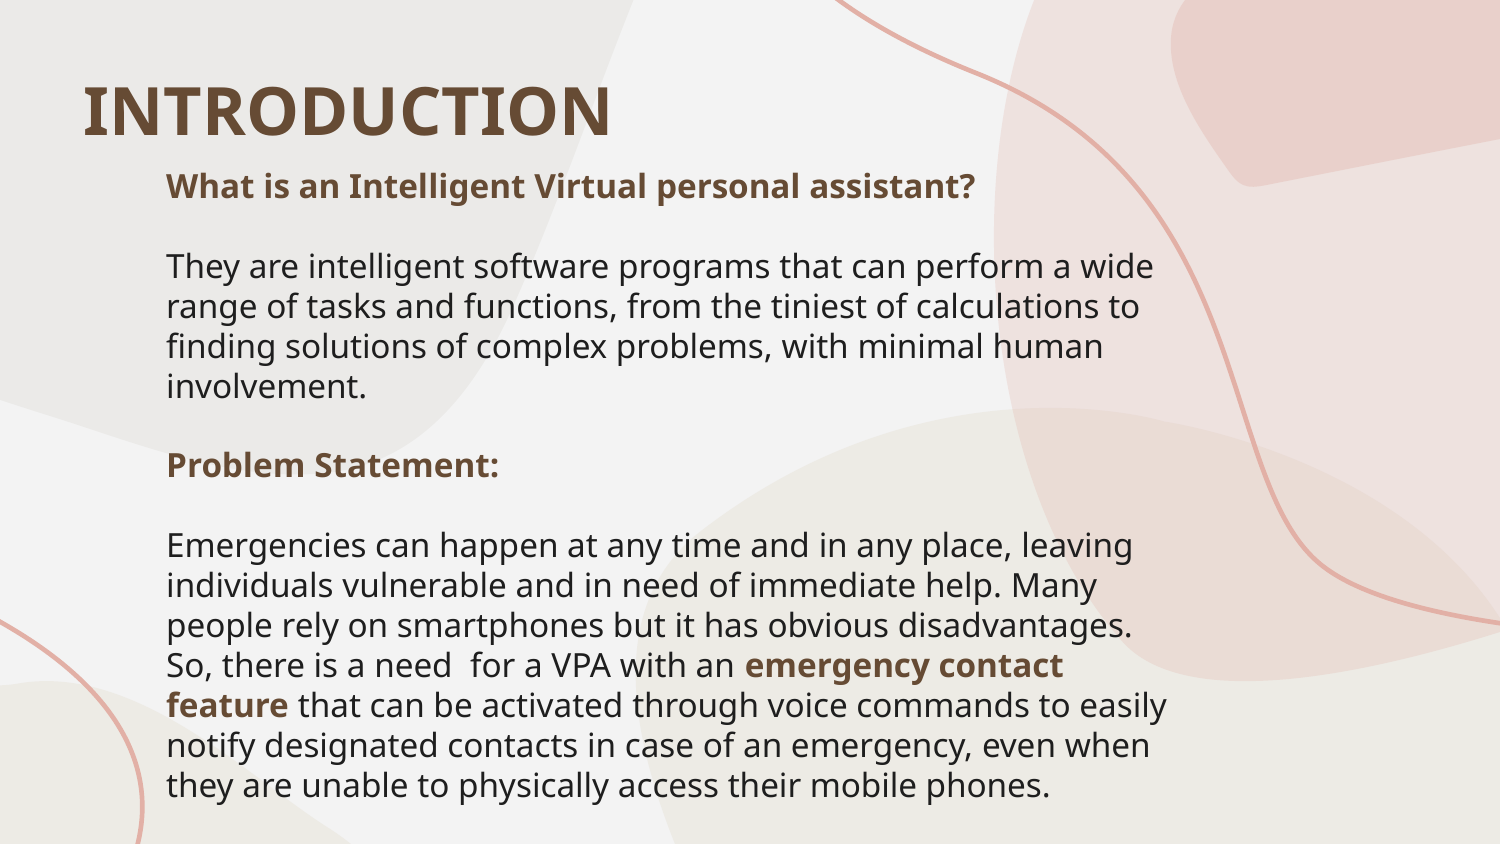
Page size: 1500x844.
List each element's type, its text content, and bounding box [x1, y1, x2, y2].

title INTRODUCTION [68, 45, 649, 164]
subtitle What is an Intelligent Virtual personal assistant? They are intelligent software programs that can perform a wide range of tasks and functions, from the tiniest of calculations to finding solutions of complex problems, with minimal human involvement. Problem Statement: Emergencies can happen at any time and in any place, leaving individuals vulnerable and in need of immediate help. Many people rely on smartphones but it has obvious disadvantages. So, there is a need for a VPA with an emergency contact feature that can be activated through voice commands to easily notify designated contacts in case of an emergency, even when they are unable to physically access their mobile phones. [151, 150, 1202, 721]
